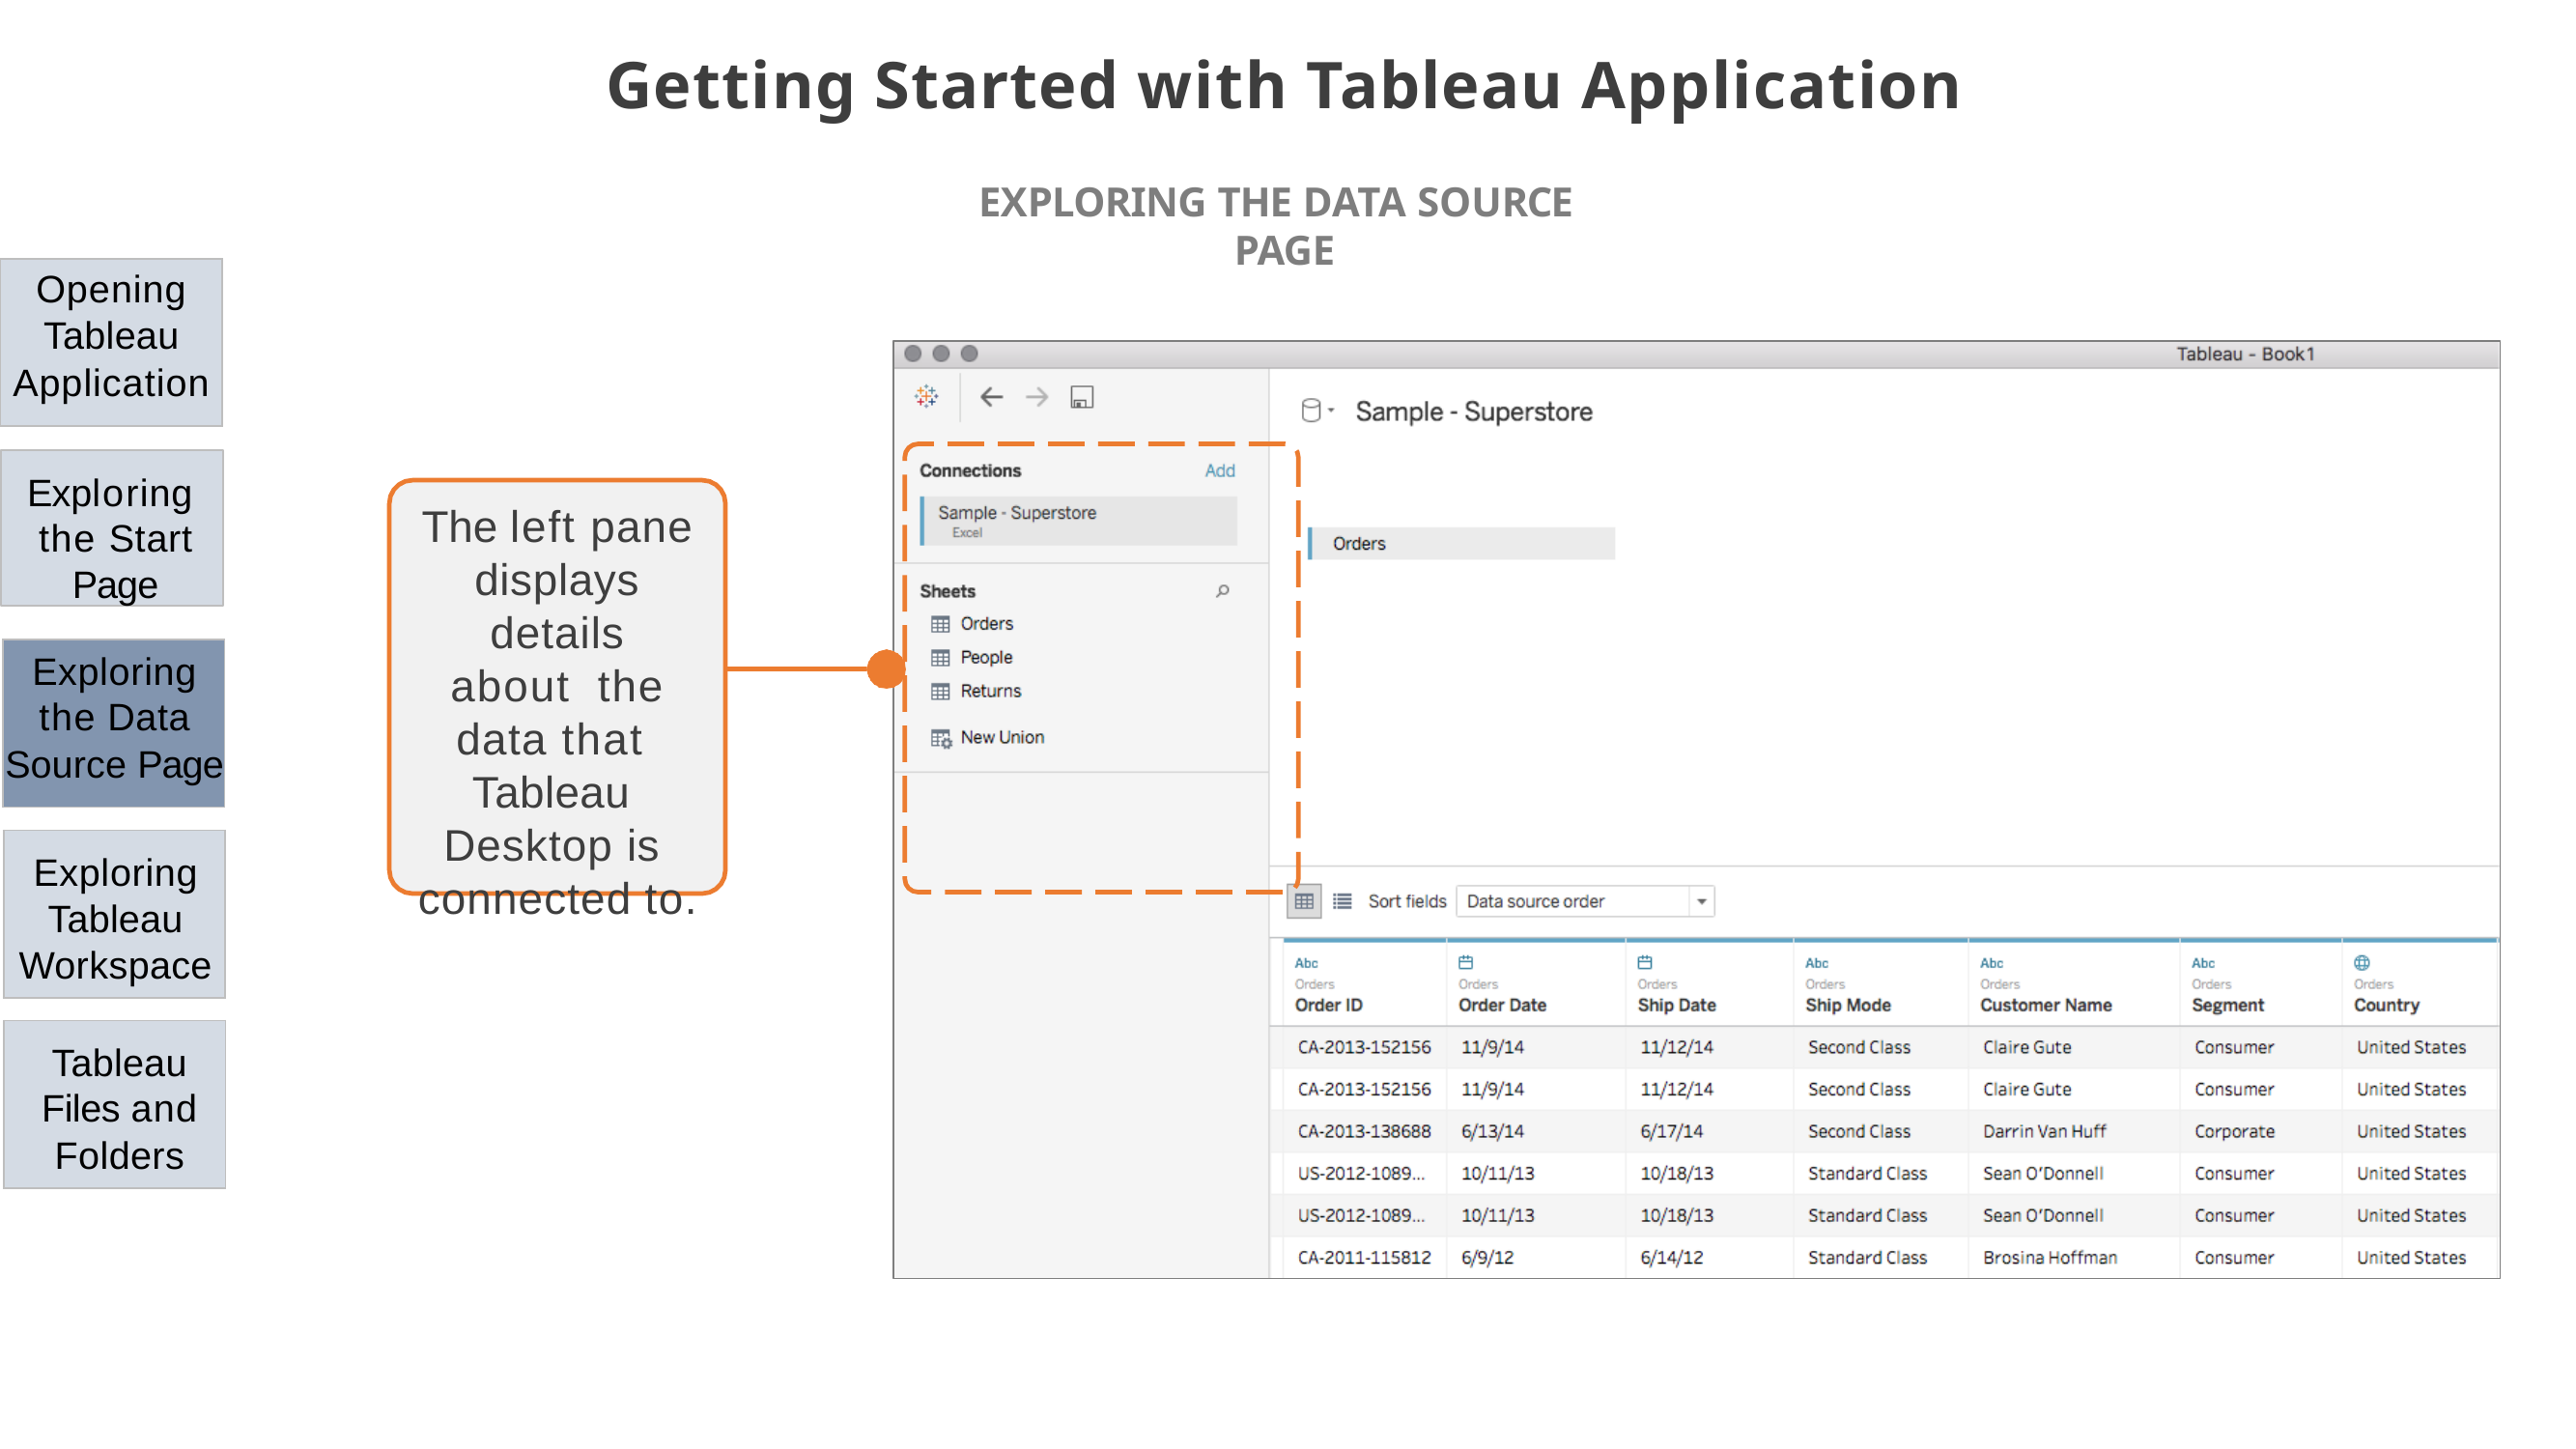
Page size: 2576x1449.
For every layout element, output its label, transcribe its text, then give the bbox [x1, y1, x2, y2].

table_header Exploring [5, 831, 224, 896]
table_cell Workspace [5, 942, 224, 997]
title Getting Started with Tableau Application [604, 42, 1972, 287]
text_box EXPLORING THE DATA SOURCE PAGE [977, 174, 1599, 273]
table_cell the Data [4, 696, 224, 741]
table_header Exploring [4, 640, 224, 696]
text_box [386, 340, 2502, 1280]
table_cell Tableau [5, 896, 224, 942]
text_box Exploring the Start Page [1, 450, 223, 607]
table_cell Folders [5, 1132, 225, 1187]
table_cell Source Page [4, 741, 224, 807]
table_header Tableau [5, 1021, 225, 1087]
table_header Opening [1, 260, 221, 313]
table_cell Files and [5, 1087, 225, 1132]
table_cell Application [1, 359, 221, 425]
table_cell Tableau [1, 313, 221, 359]
